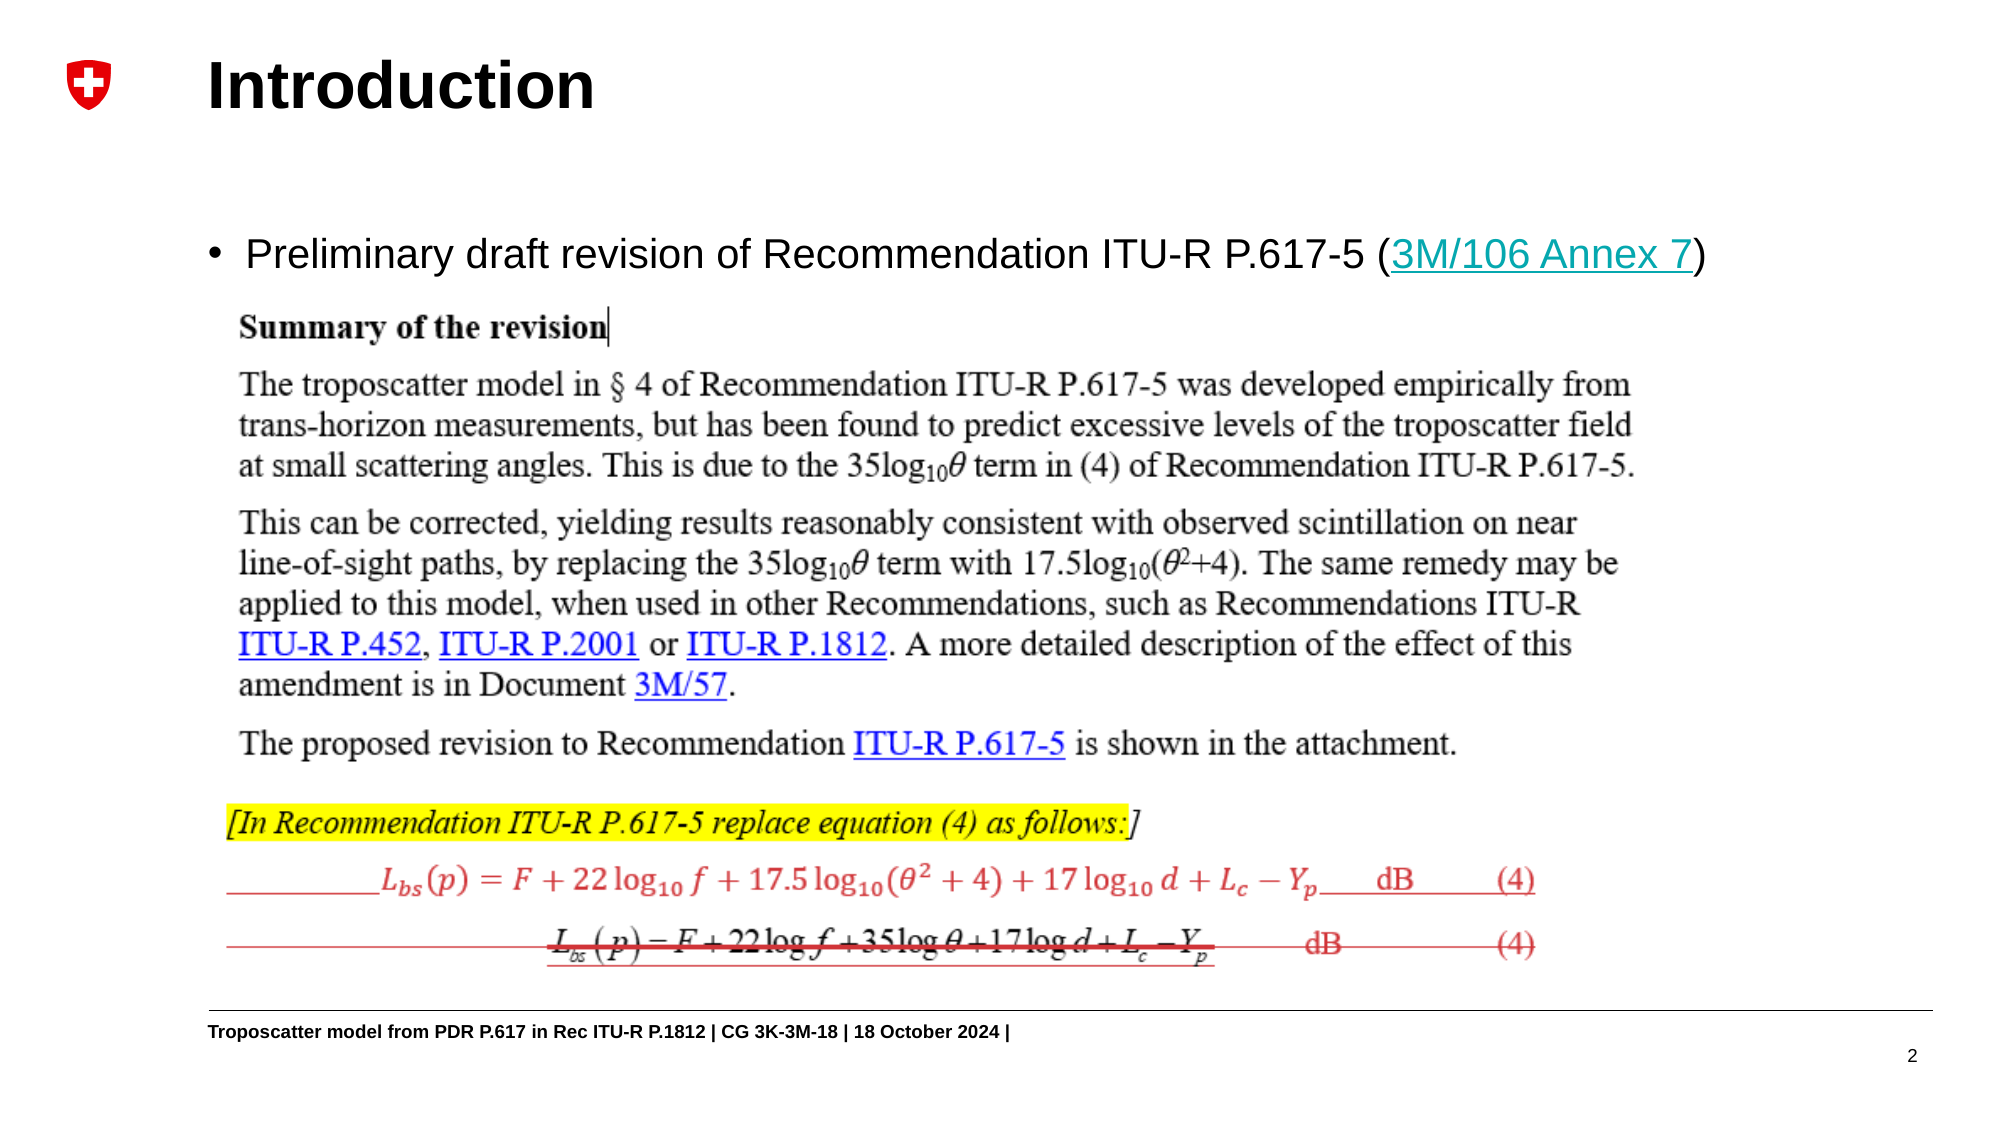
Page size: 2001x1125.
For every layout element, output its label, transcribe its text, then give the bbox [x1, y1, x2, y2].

title Introduction [192, 43, 1933, 188]
list Preliminary draft revision of Recommendation ITU-R P.617-5 (3M/106 Annex 7) [192, 219, 1933, 982]
slide_number 2 [1495, 1013, 1933, 1074]
picture [222, 300, 1654, 1003]
picture [66, 60, 114, 112]
